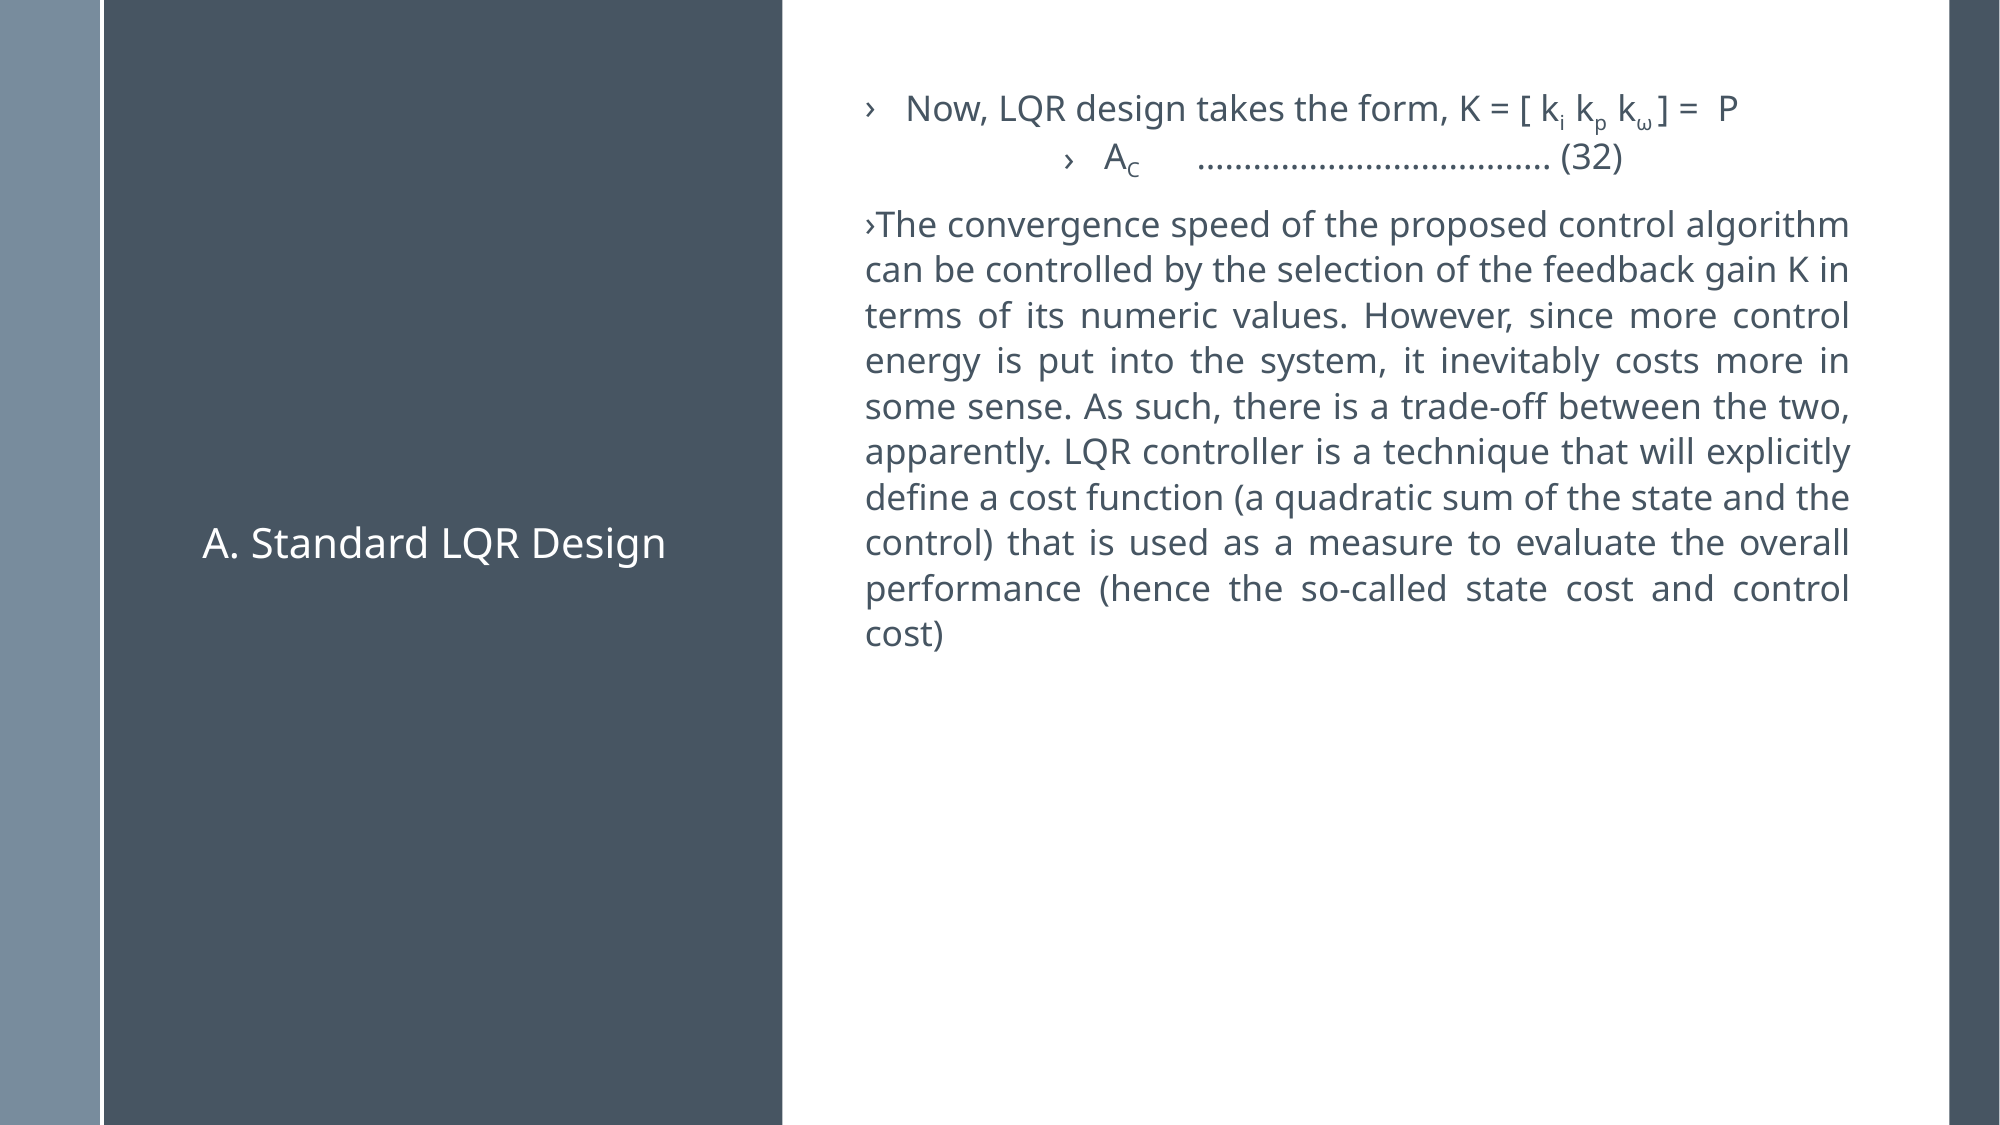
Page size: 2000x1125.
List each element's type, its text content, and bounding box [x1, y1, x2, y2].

list A. Standard LQR Design [187, 514, 728, 578]
